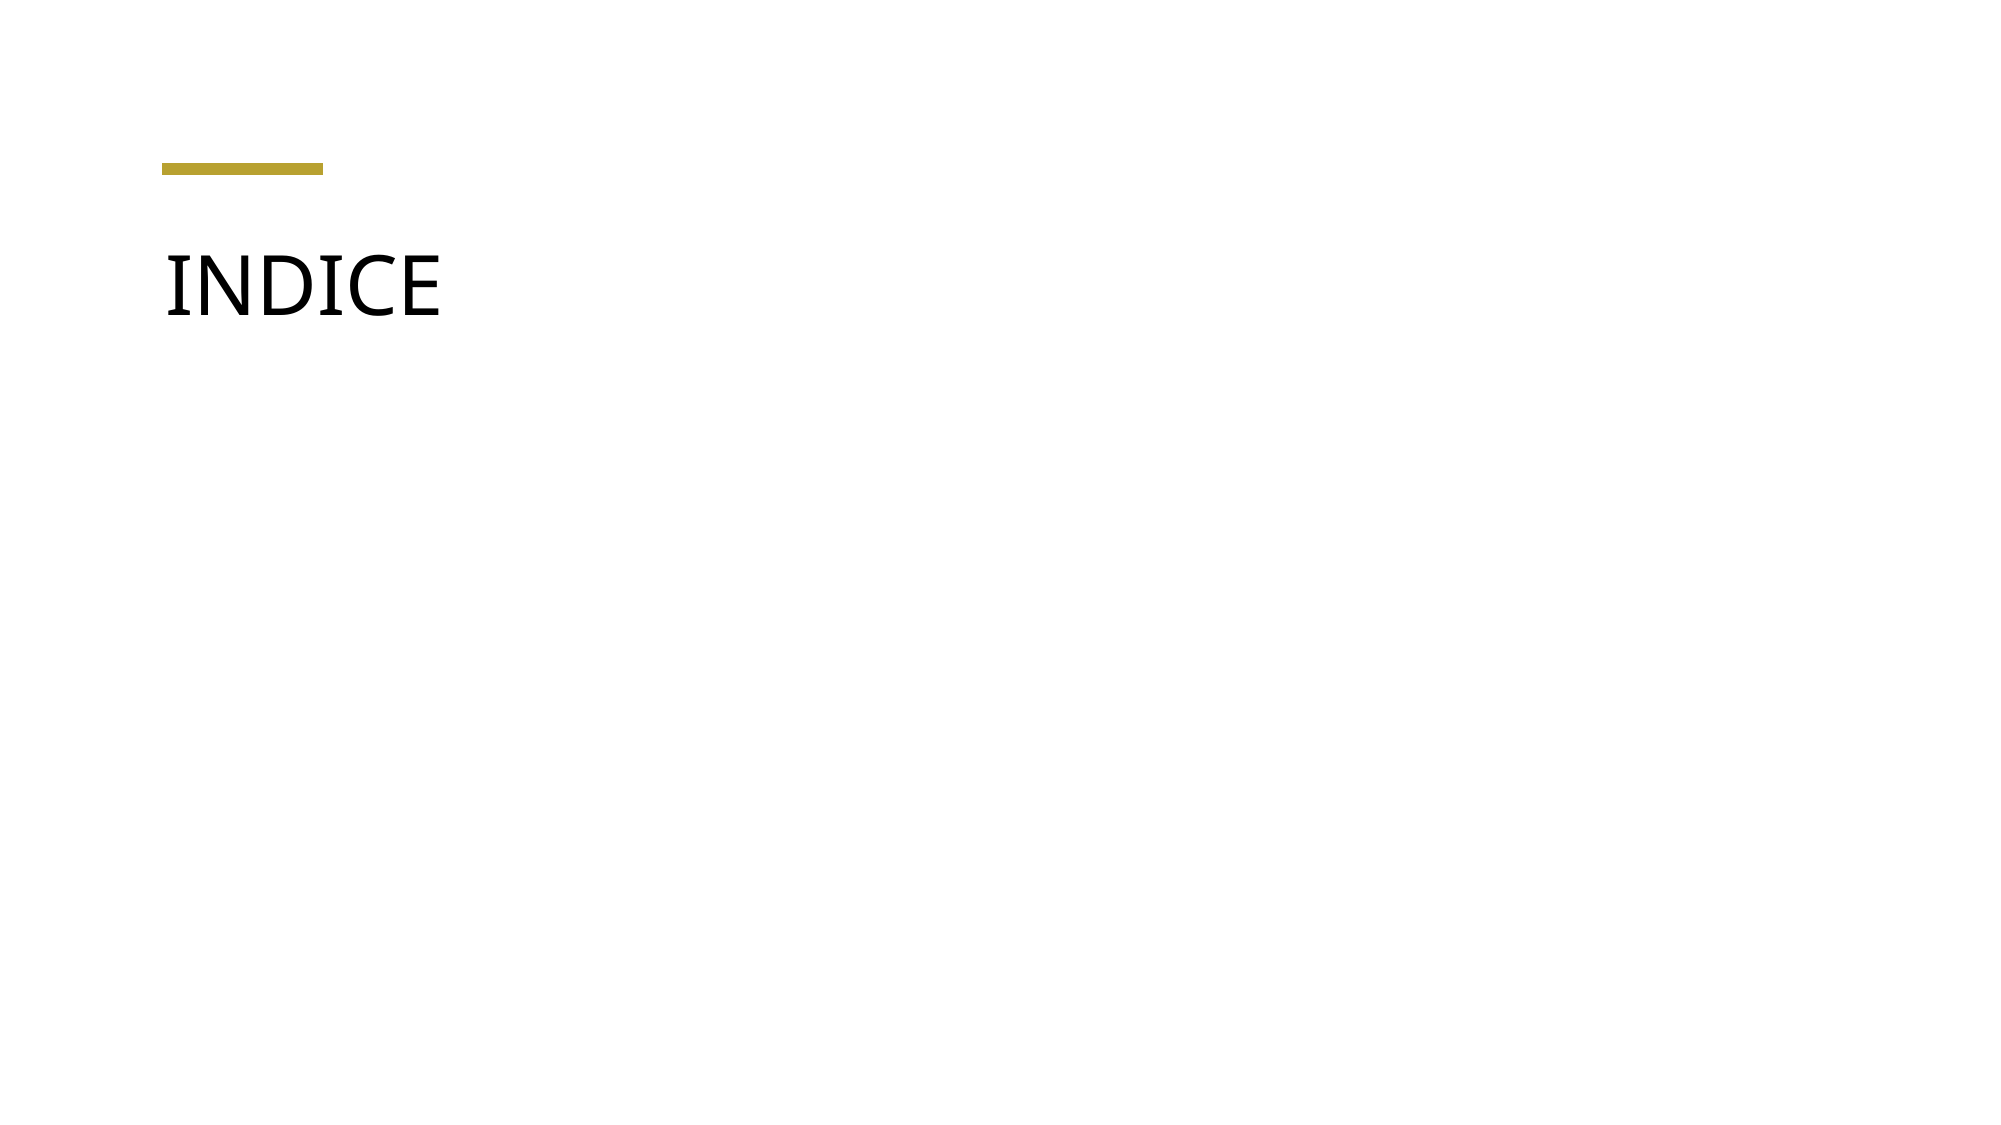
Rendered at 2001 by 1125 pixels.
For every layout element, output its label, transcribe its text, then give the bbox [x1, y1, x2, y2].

title INDICE [150, 224, 1850, 441]
